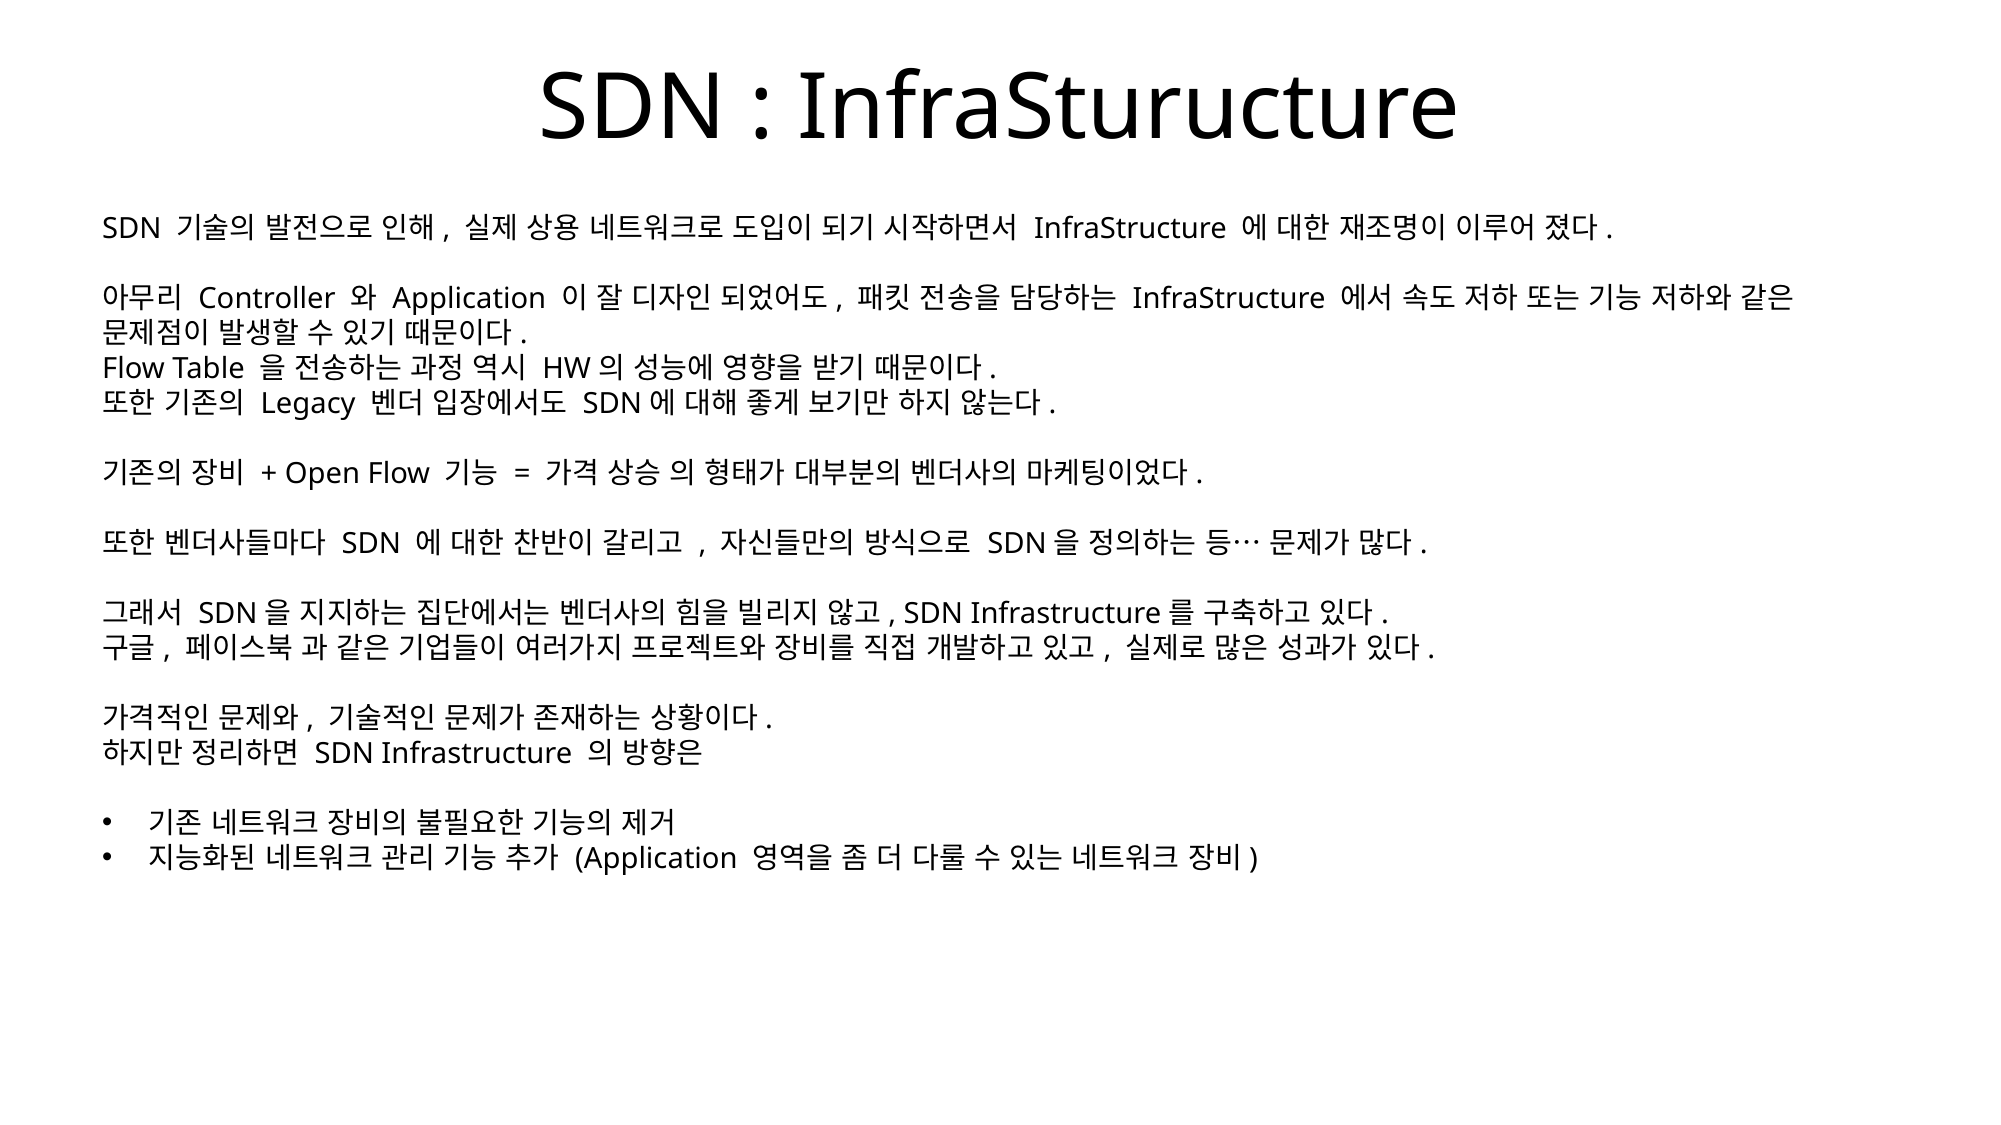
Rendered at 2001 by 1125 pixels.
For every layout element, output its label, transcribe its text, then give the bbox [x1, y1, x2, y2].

text_box SDN 기술의 발전으로 인해, 실제 상용 네트워크로 도입이 되기 시작하면서 InfraStructure 에 대한 재조명이 이루어 졌다. 아무리 Controller 와 Application 이 잘 디자인 되었어도, 패킷 전송을 담당하는 InfraStructure 에서 속도 저하 또는 기능 저하와 같은 문제점이 발생할 수 있기 때문이다. Flow Table 을 전송하는 과정 역시 HW의 성능에 영향을 받기 때문이다. 또한 기존의 Legacy 벤더 입장에서도 SDN에 대해 좋게 보기만 하지 않는다. 기존의 장비 + Open Flow 기능 = 가격 상승 의 형태가 대부분의 벤더사의 마케팅이었다. 또한 벤더사들마다 SDN 에 대한 찬반이 갈리고 , 자신들만의 방식으로 SDN을 정의하는 등… 문제가 많다. 그래서 SDN을 지지하는 집단에서는 벤더사의 힘을 빌리지 않고, SDN Infrastructure를 구축하고 있다. 구글, 페이스북 과 같은 기업들이 여러가지 프로젝트와 장비를 직접 개발하고 있고, 실제로 많은 성과가 있다. 가격적인 문제와, 기술적인 문제가 존재하는 상황이다. 하지만 정리하면 SDN Infrastructure 의 방향은 기존 네트워크 장비의 불필요한 기능의 제거 지능화된 네트워크 관리 기능 추가 (Application 영역을 좀 더 다룰 수 있는 네트워크 장비) [87, 202, 1923, 917]
title SDN : InfraSturucture [324, 15, 1675, 202]
